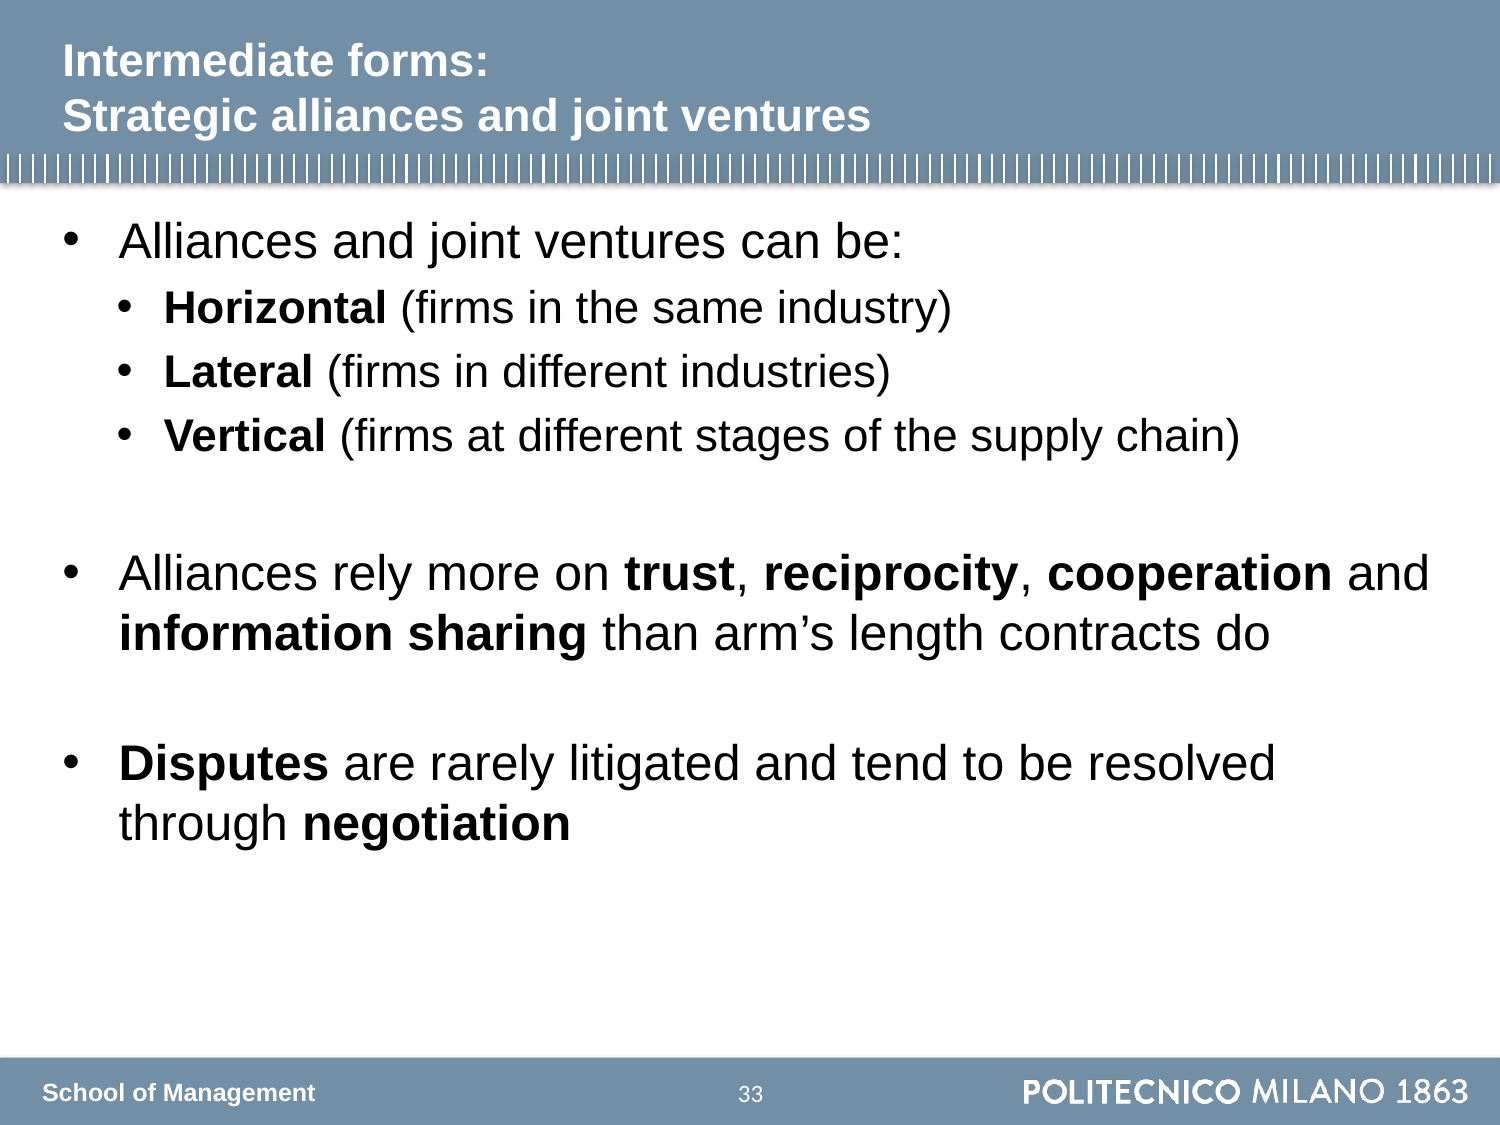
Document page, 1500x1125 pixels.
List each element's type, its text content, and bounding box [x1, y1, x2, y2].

list Alliances and joint ventures can be: Horizontal (firms in the same industry) Lateral (firms in different industries) Vertical (firms at different stages of the supply chain) Alliances rely more on trust, reciprocity, cooperation and information sharing than arm’s length contracts do Disputes are rarely litigated and tend to be resolved through negotiation [47, 201, 1455, 1044]
picture [1017, 1066, 1474, 1115]
title Intermediate forms: Strategic alliances and joint ventures [47, 22, 1455, 154]
slide_number 32 [575, 1062, 926, 1123]
